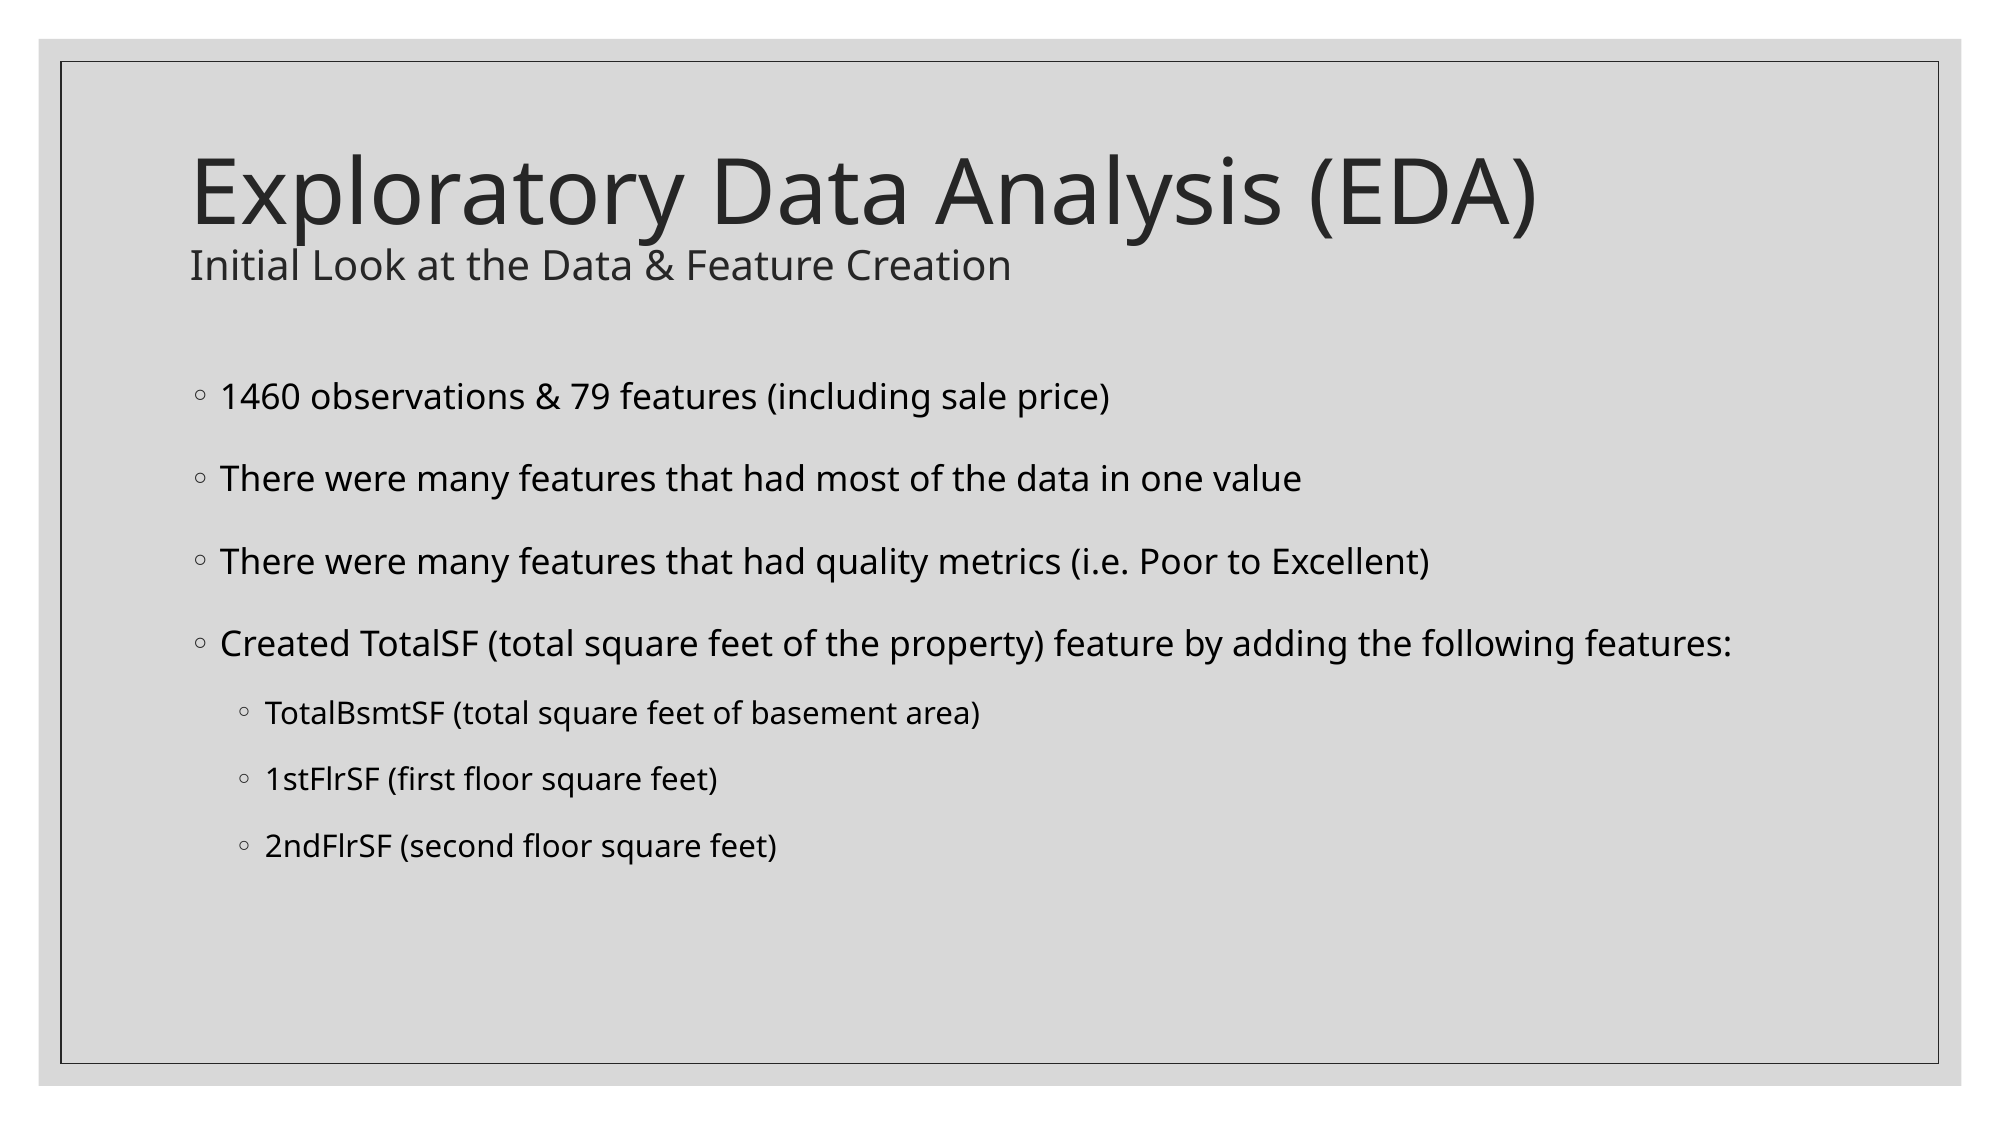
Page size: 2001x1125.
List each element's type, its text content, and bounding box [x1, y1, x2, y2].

title Exploratory Data Analysis (EDA) Initial Look at the Data & Feature Creation [174, 105, 1825, 331]
list 1460 observations & 79 features (including sale price) There were many features that had most of the data in one value There were many features that had quality metrics (i.e. Poor to Excellent) Created TotalSF (total square feet of the property) feature by adding the following features: TotalBsmtSF (total square feet of basement area) 1stFlrSF (first floor square feet) 2ndFlrSF (second floor square feet) [174, 345, 1825, 977]
